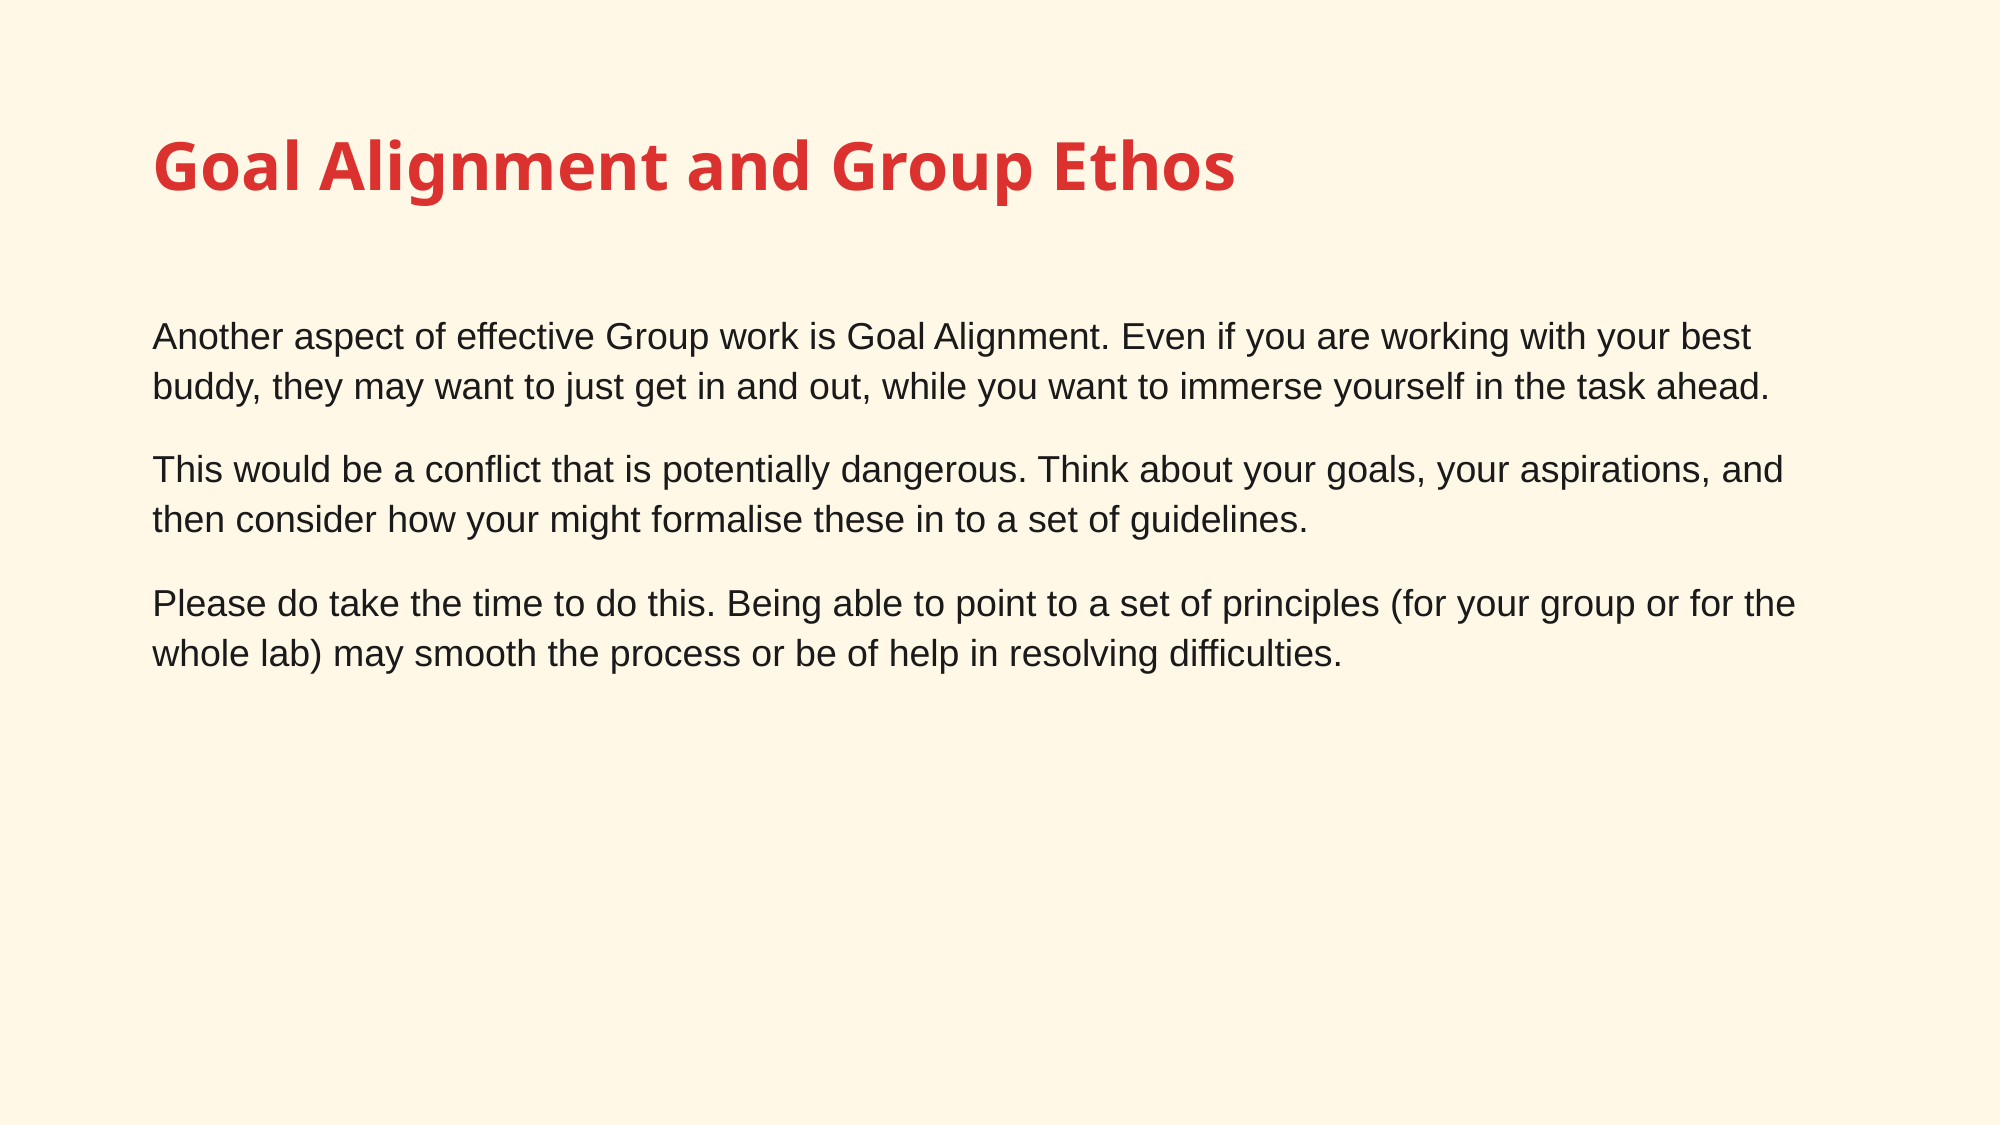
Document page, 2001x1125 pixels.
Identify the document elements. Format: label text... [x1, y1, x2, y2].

title Goal Alignment and Group Ethos [137, 59, 1863, 278]
list Another aspect of effective Group work is Goal Alignment. Even if you are working with your best buddy, they may want to just get in and out, while you want to immerse yourself in the task ahead. This would be a conflict that is potentially dangerous. Think about your goals, your aspirations, and then consider how your might formalise these in to a set of guidelines. Please do take the time to do this. Being able to point to a set of principles (for your group or for the whole lab) may smooth the process or be of help in resolving difficulties. [137, 299, 1863, 1014]
